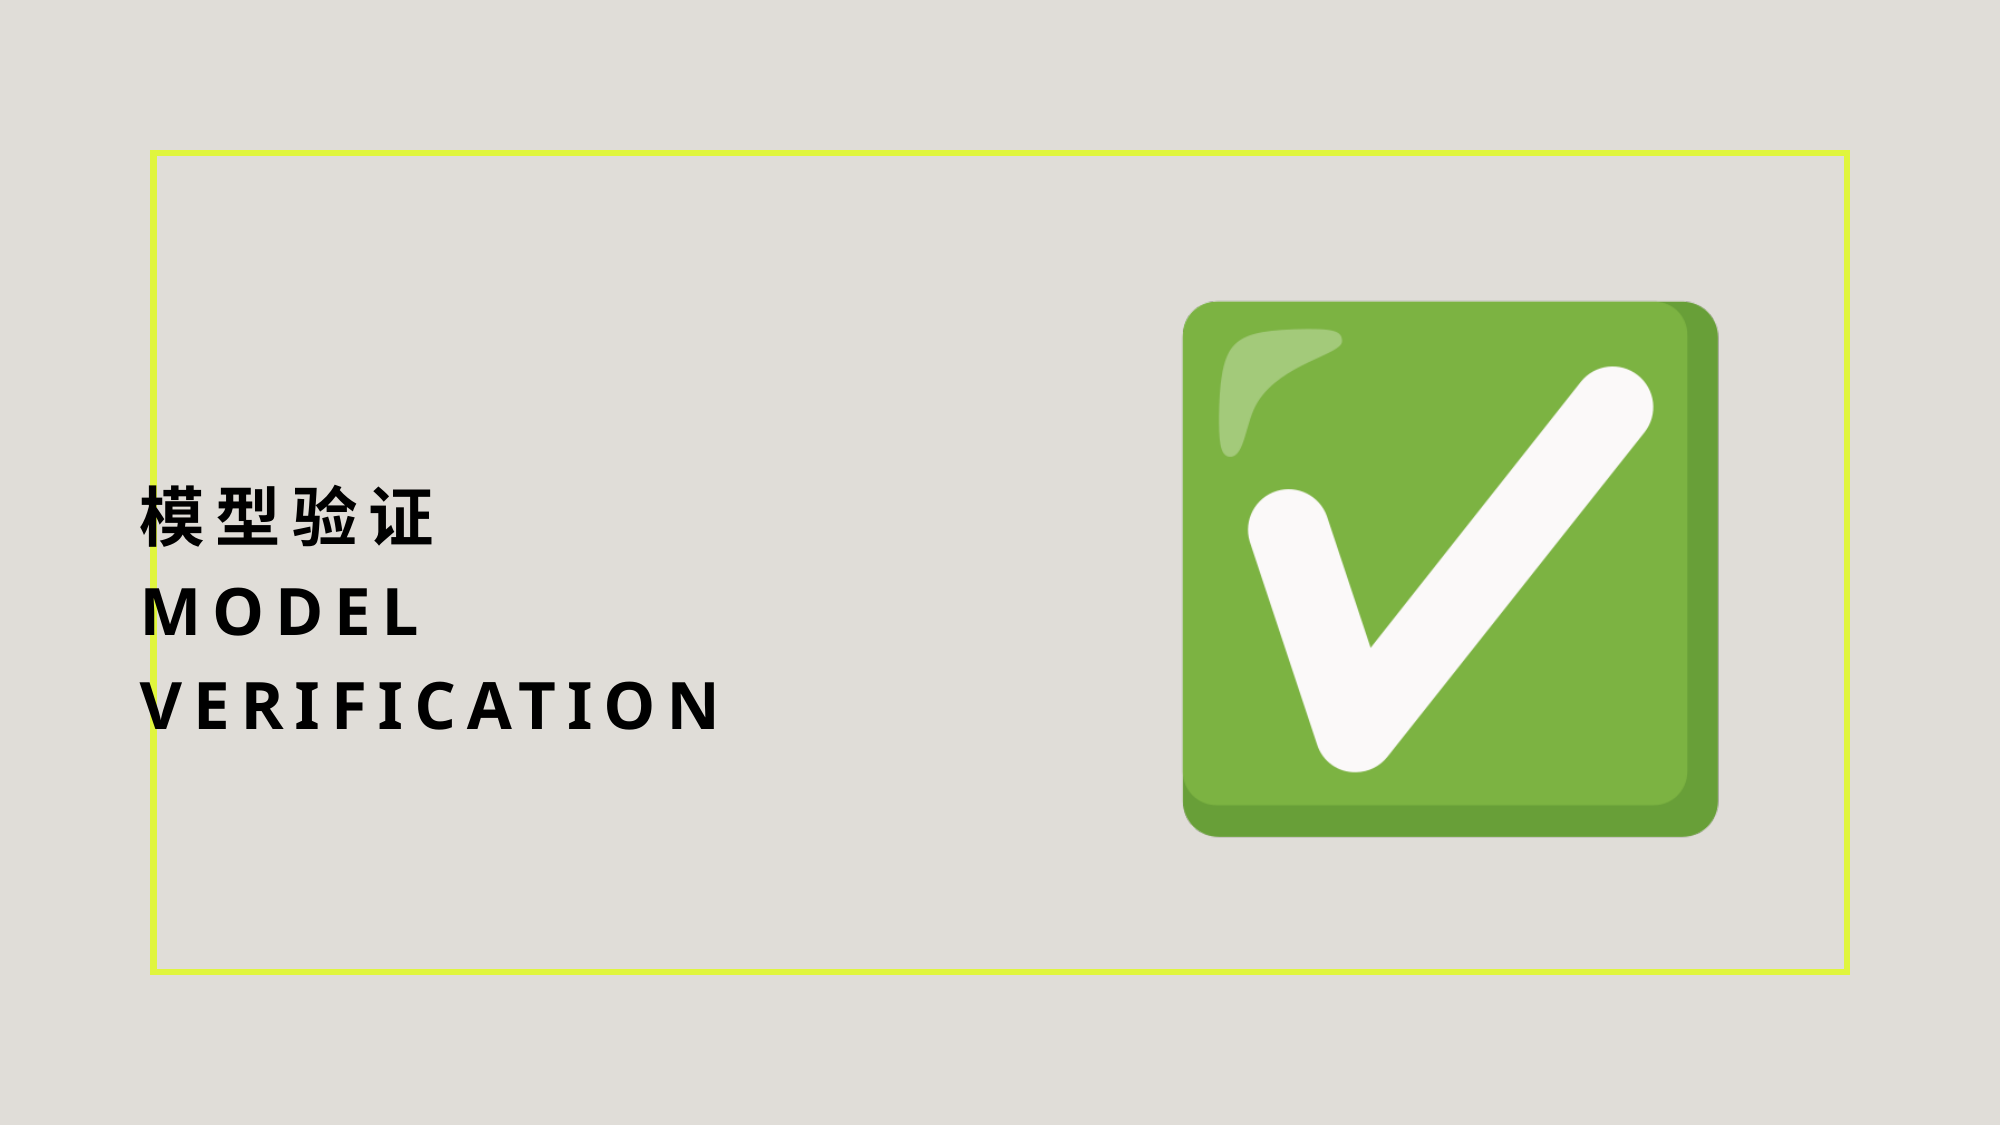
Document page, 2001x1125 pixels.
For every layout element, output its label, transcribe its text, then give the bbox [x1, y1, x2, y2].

title 模型验证 Model verification [124, 450, 887, 750]
text_box [153, 152, 1848, 973]
text_box [0, 0, 2000, 1125]
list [1163, 284, 1734, 855]
